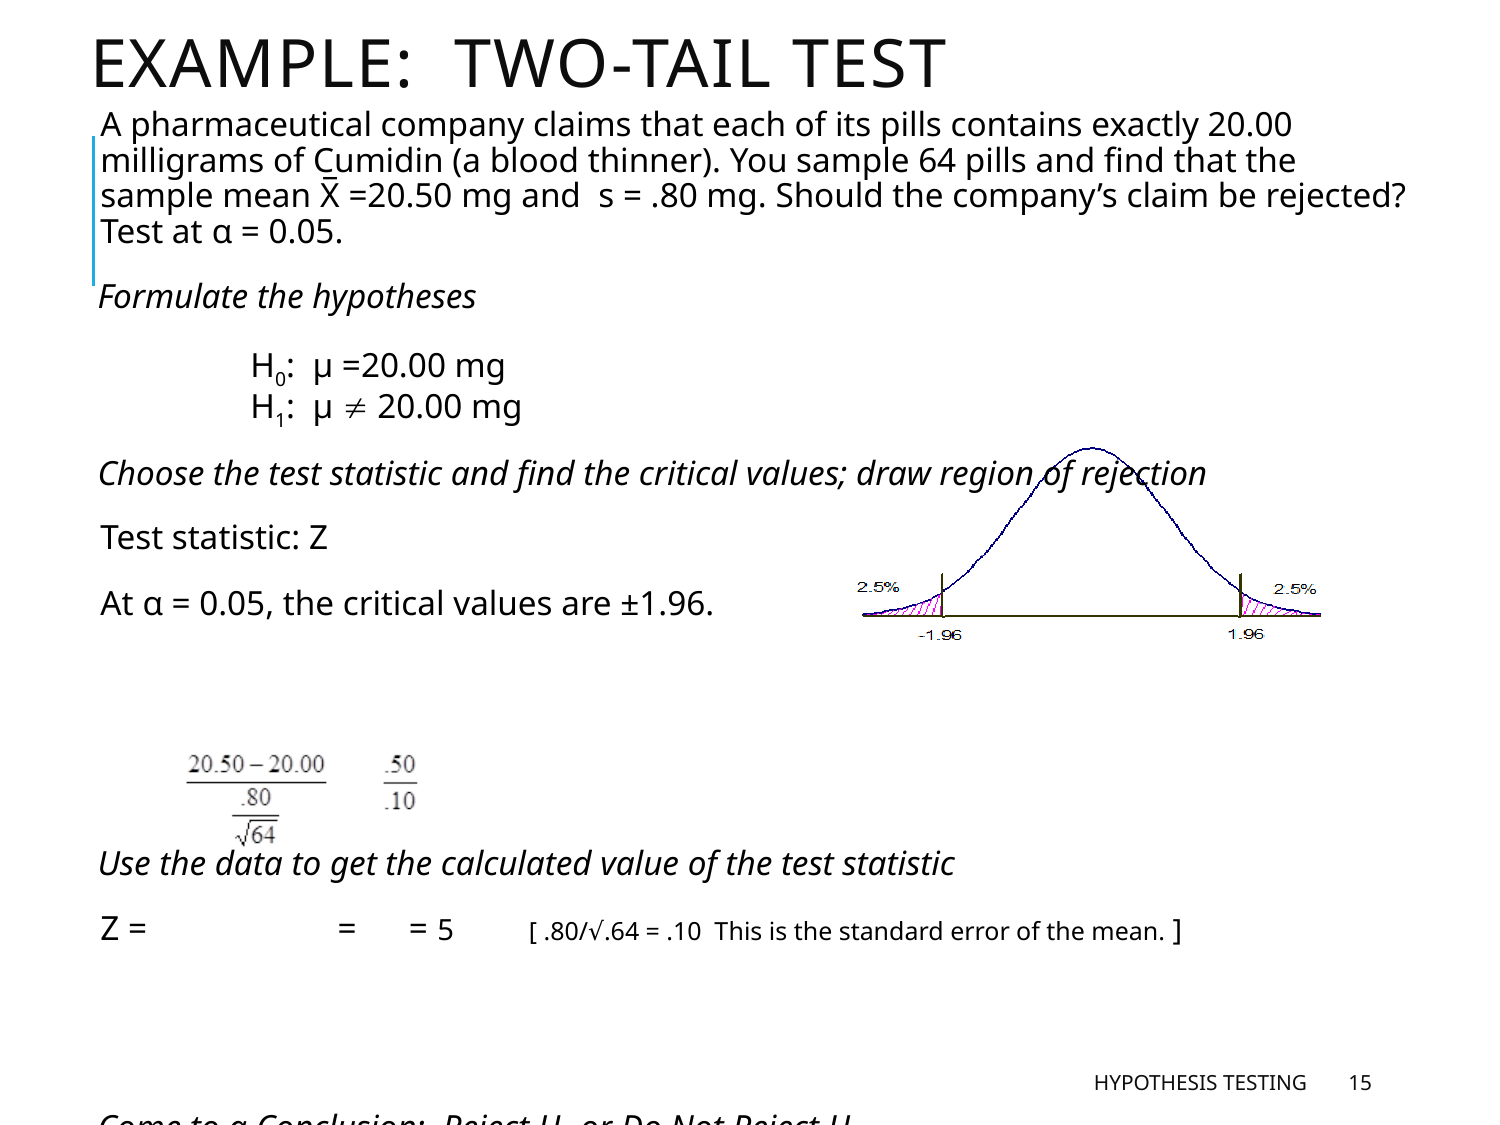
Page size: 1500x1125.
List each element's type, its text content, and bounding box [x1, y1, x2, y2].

picture [182, 749, 333, 854]
title Example: Two-Tail Test [75, 37, 1375, 99]
slide_number 15 [1333, 1061, 1454, 1107]
picture [774, 412, 1426, 652]
footer Hypothesis Testing [595, 1061, 1322, 1107]
list A pharmaceutical company claims that each of its pills contains exactly 20.00 milligrams of Cumidin (a blood thinner). You sample 64 pills and find that the sample mean X̅ =20.50 mg and s = .80 mg. Should the company’s claim be rejected? Test at α = 0.05. Formulate the hypotheses H0: µ =20.00 mg H1: µ  20.00 mg Choose the test statistic and find the critical values; draw region of rejection Test statistic: Z At α = 0.05, the critical values are ±1.96. Use the data to get the calculated value of the test statistic Z = = = 5 [ .80/√.64 = .10 This is the standard error of the mean. ] Come to a Conclusion: Reject H0 or Do Not Reject H0 The computed Z value of 5 is deep in the region of rejection. Thus, Reject H0 at p < .05 [75, 99, 1425, 1063]
picture [379, 749, 424, 816]
